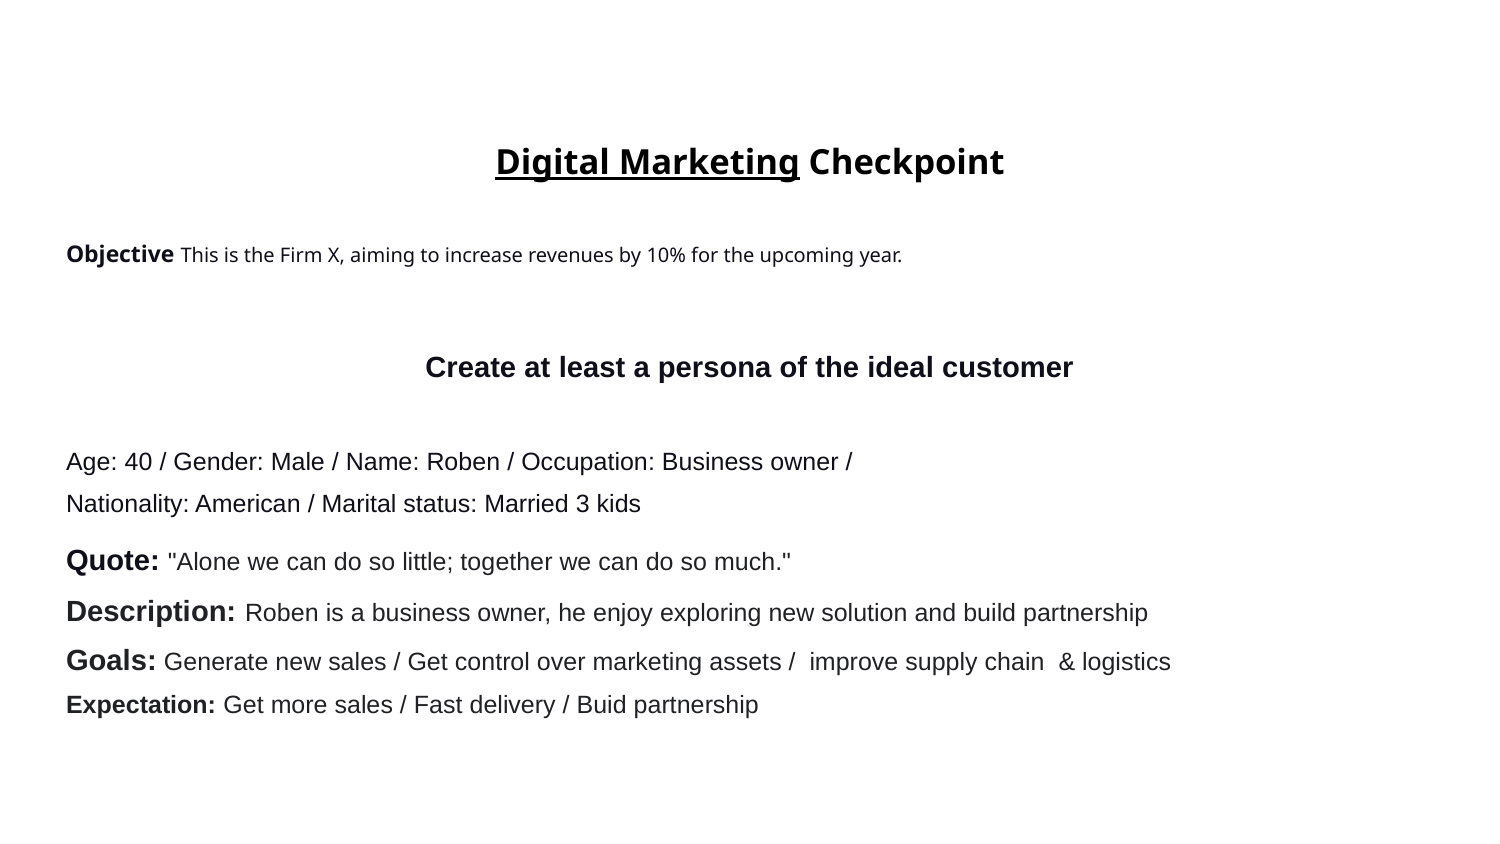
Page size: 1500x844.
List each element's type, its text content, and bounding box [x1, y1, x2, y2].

subtitle Create at least a persona of the ideal customer Age: 40 / Gender: Male / Name: Roben / Occupation: Business owner / Nationality: American / Marital status: Married 3 kids Quote: "Alone we can do so little; together we can do so much." Description: Roben is a business owner, he enjoy exploring new solution and build partnership Goals: Generate new sales / Get control over marketing assets / improve supply chain & logistics Expectation: Get more sales / Fast delivery / Buid partnership [51, 320, 1449, 761]
title Digital Marketing Checkpoint Objective This is the Firm X, aiming to increase revenues by 10% for the upcoming year. [51, 122, 1449, 285]
